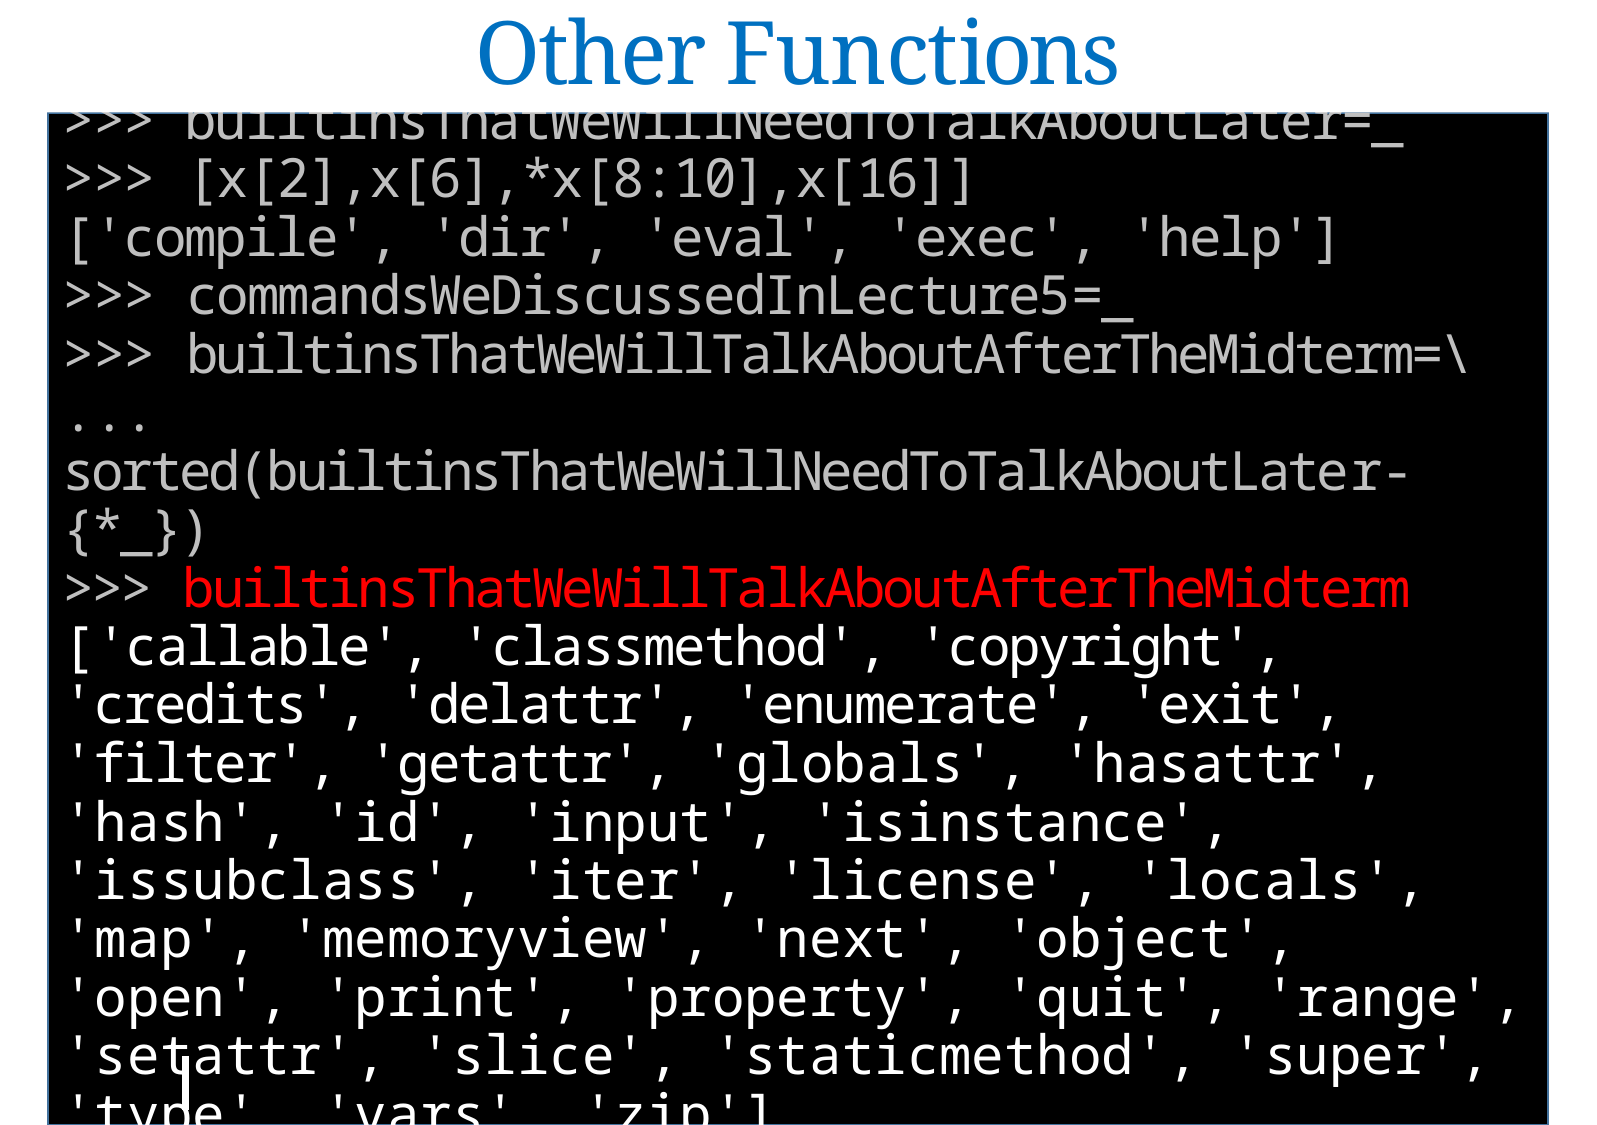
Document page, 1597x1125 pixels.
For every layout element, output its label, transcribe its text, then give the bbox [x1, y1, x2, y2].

text_box Other Functions [0, 0, 1597, 113]
text_box 'staticmethod', 'super', 'type', 'vars', 'zip'] >>> builtinsThatWeWillNeedToTalkAboutLater=_ >>> [x[2],x[6],*x[8:10],x[16]] ['compile', 'dir', 'eval', 'exec', 'help'] >>> commandsWeDiscussedInLecture5=_ >>> builtinsThatWeWillTalkAboutAfterTheMidterm=\ ... sorted(builtinsThatWeWillNeedToTalkAboutLater-{*_}) >>> builtinsThatWeWillTalkAboutAfterTheMidterm ['callable', 'classmethod', 'copyright', 'credits', 'delattr', 'enumerate', 'exit', 'filter', 'getattr', 'globals', 'hasattr', 'hash', 'id', 'input', 'isinstance', 'issubclass', 'iter', 'license', 'locals', 'map', 'memoryview', 'next', 'object', 'open', 'print', 'property', 'quit', 'range', 'setattr', 'slice', 'staticmethod', 'super', 'type', 'vars', 'zip'] >>> [47, 113, 1549, 1125]
